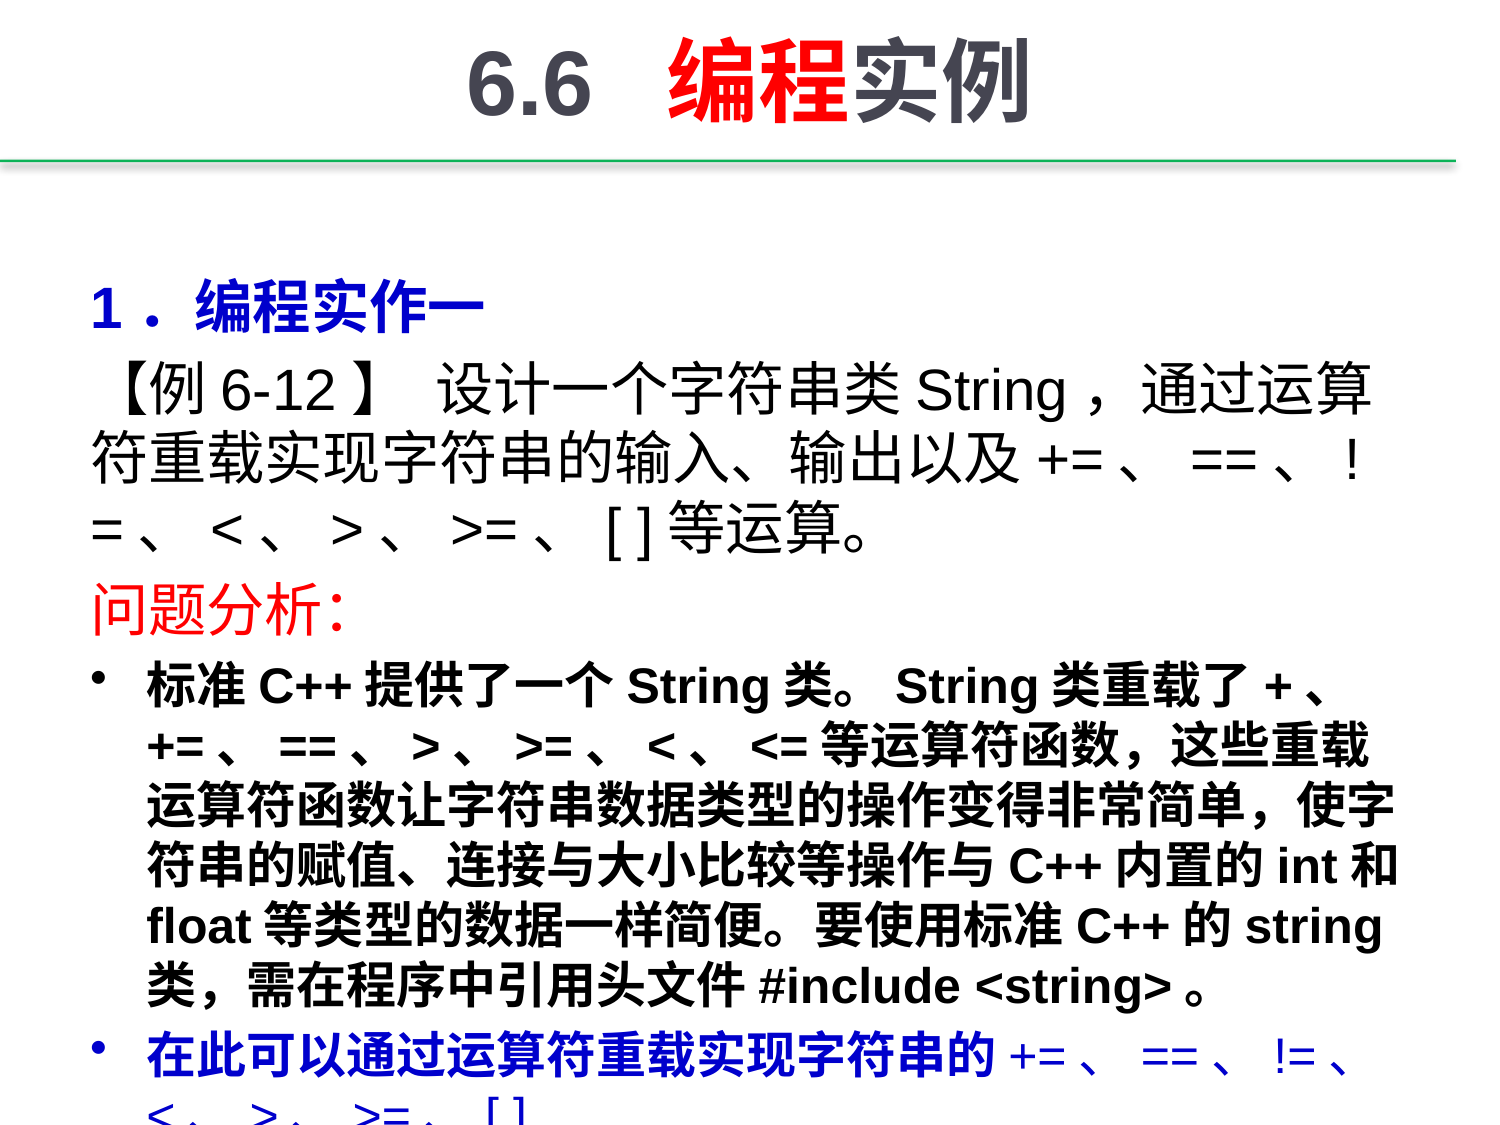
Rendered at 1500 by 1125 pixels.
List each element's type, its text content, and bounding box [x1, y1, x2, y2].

list 1．编程实作一 【例6-12】 设计一个字符串类String，通过运算符重载实现字符串的输入、输出以及+=、==、!=、<、>、>=、[ ]等运算。 问题分析： 标准C++提供了一个String类。String类重载了+、+=、==、>、>=、<、<=等运算符函数，这些重载运算符函数让字符串数据类型的操作变得非常简单，使字符串的赋值、连接与大小比较等操作与C++内置的int和float等类型的数据一样简便。要使用标准C++的string类，需在程序中引用头文件#include <string>。 在此可以通过运算符重载实现字符串的+=、==、!=、<、>、>=、[ ] [75, 262, 1425, 1005]
title 6.6 编程实例 [75, 12, 1425, 146]
